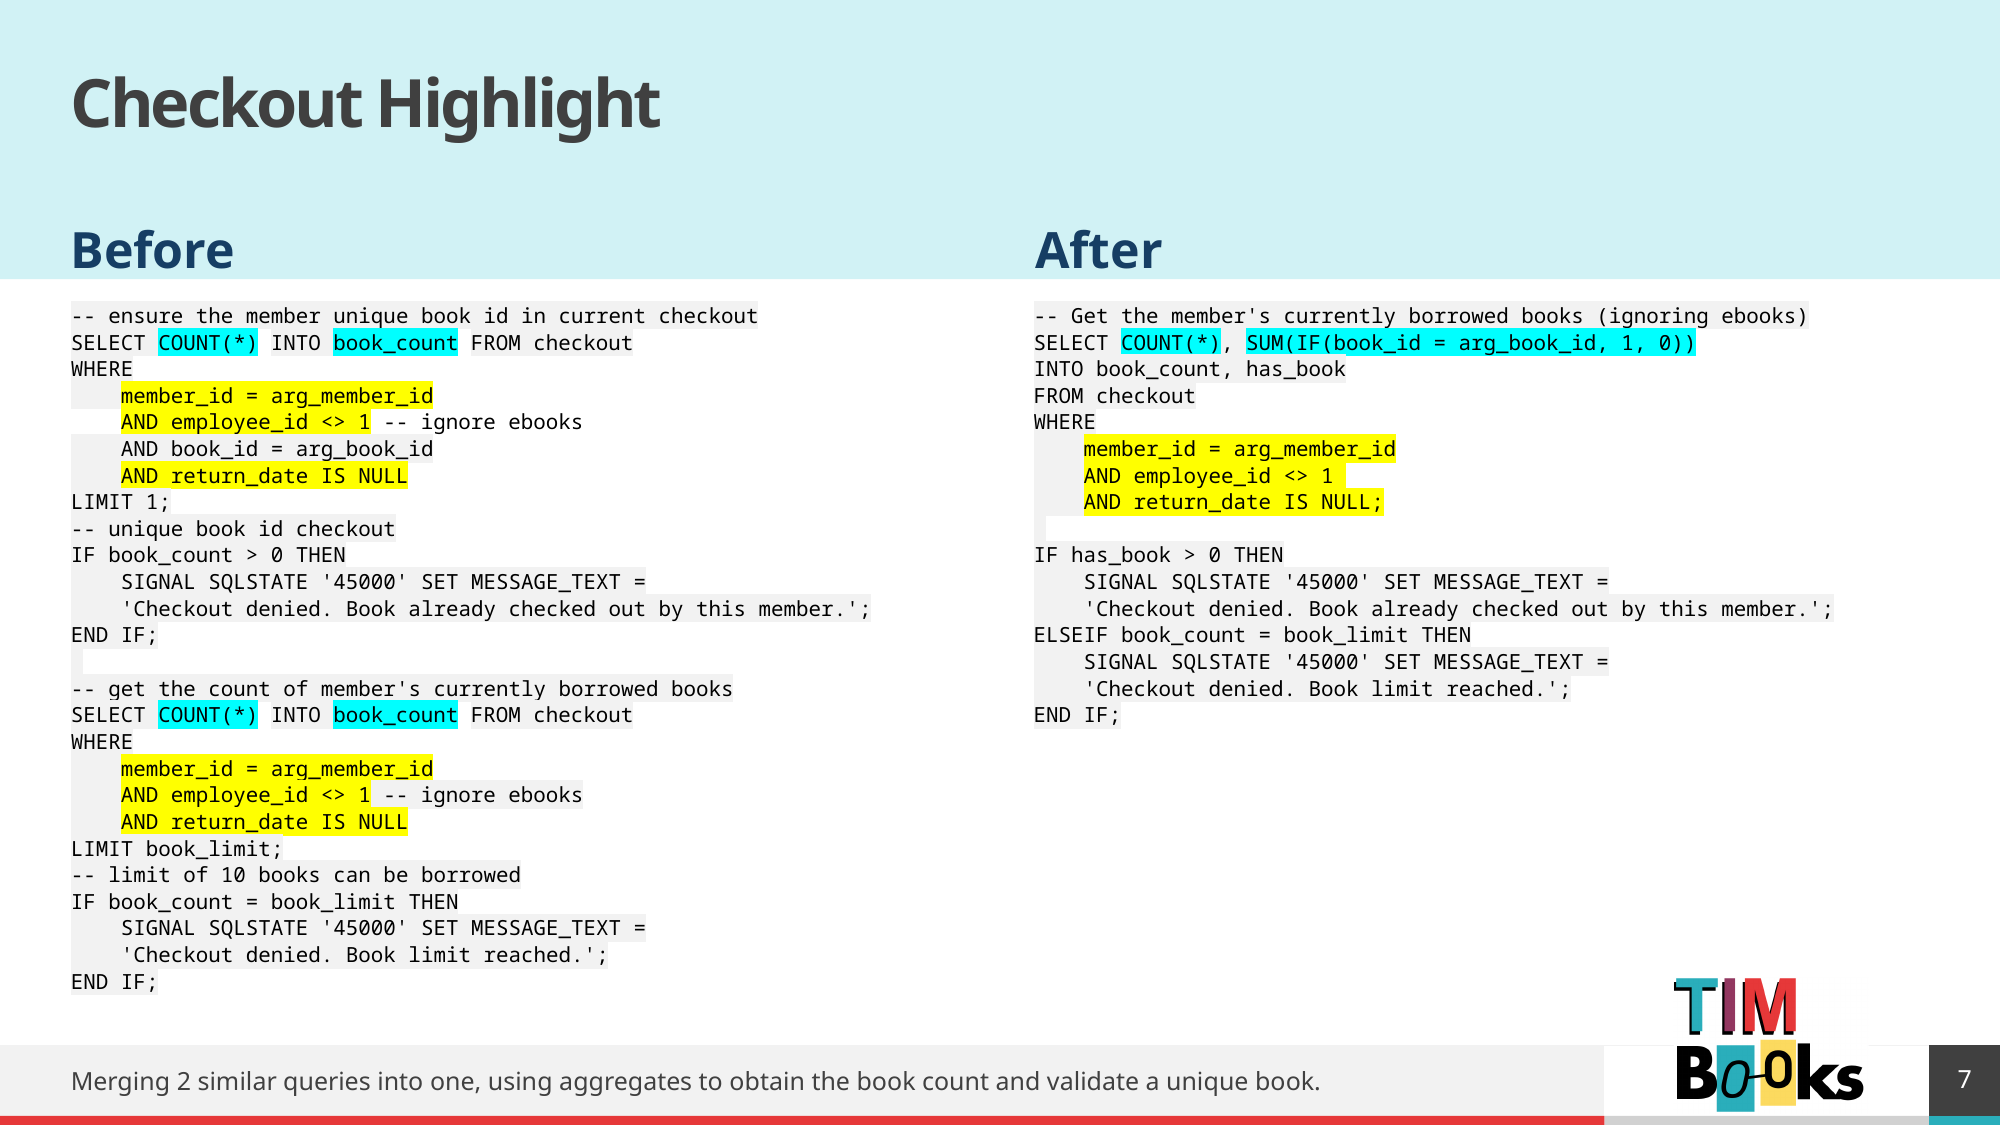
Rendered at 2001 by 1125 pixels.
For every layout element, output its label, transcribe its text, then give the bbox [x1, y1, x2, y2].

list -- Get the member's currently borrowed books (ignoring ebooks) SELECT COUNT(*), SUM(IF(book_id = arg_book_id, 1, 0)) INTO book_count, has_book FROM checkout WHERE member_id = arg_member_id AND employee_id <> 1 AND return_date IS NULL; IF has_book > 0 THEN SIGNAL SQLSTATE '45000' SET MESSAGE_TEXT = 'Checkout denied. Book already checked out by this member.'; ELSEIF book_count = book_limit THEN SIGNAL SQLSTATE '45000' SET MESSAGE_TEXT = 'Checkout denied. Book limit reached.'; END IF; [1033, 305, 1928, 1016]
list Before [70, 220, 965, 280]
list -- ensure the member unique book id in current checkout SELECT COUNT(*) INTO book_count FROM checkout WHERE member_id = arg_member_id AND employee_id <> 1 -- ignore ebooks AND book_id = arg_book_id AND return_date IS NULL LIMIT 1; -- unique book id checkout IF book_count > 0 THEN SIGNAL SQLSTATE '45000' SET MESSAGE_TEXT = 'Checkout denied. Book already checked out by this member.'; END IF; -- get the count of member's currently borrowed books SELECT COUNT(*) INTO book_count FROM checkout WHERE member_id = arg_member_id AND employee_id <> 1 -- ignore ebooks AND return_date IS NULL LIMIT book_limit; -- limit of 10 books can be borrowed IF book_count = book_limit THEN SIGNAL SQLSTATE '45000' SET MESSAGE_TEXT = 'Checkout denied. Book limit reached.'; END IF; [70, 305, 965, 1016]
title Checkout Highlight [70, 70, 1932, 142]
list After [1035, 220, 1930, 280]
slide_number 7 [1929, 1045, 2000, 1116]
footer Merging 2 similar queries into one, using aggregates to obtain the book count and validate a unique book. [70, 1056, 1571, 1105]
text_box [0, 0, 2000, 280]
picture [1673, 977, 1869, 1114]
